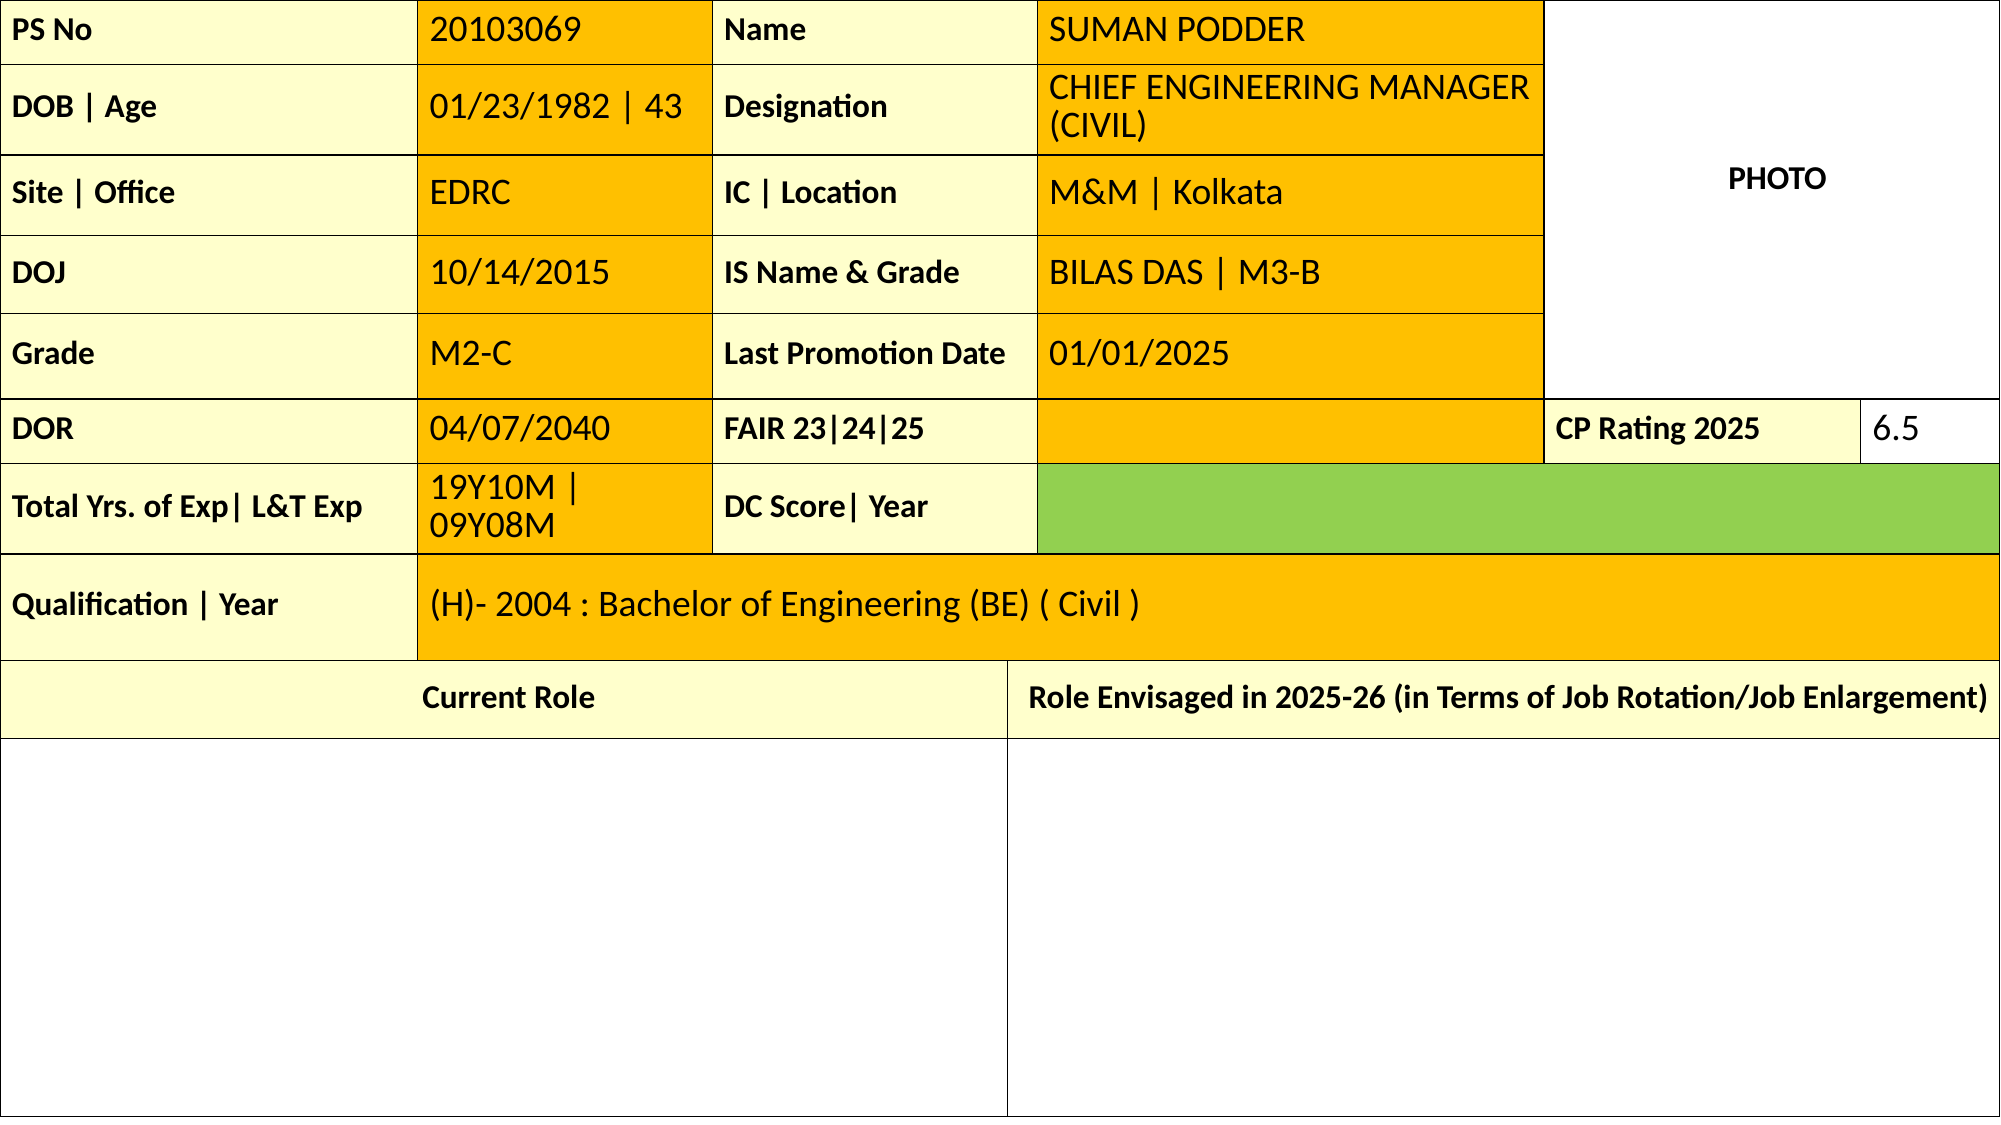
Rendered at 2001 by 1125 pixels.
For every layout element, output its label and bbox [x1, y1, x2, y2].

table_cell [1545, 400, 1860, 463]
table_cell [418, 65, 712, 154]
table_header [1545, 1, 1999, 398]
table_cell [1861, 400, 1999, 463]
table_header [713, 1, 1037, 64]
table_cell [418, 400, 712, 463]
table_cell [1, 314, 417, 398]
table_cell [1038, 65, 1543, 154]
table_cell [1, 156, 417, 235]
table_cell [713, 314, 1037, 398]
table_cell [713, 65, 1037, 154]
table_cell [1, 739, 1007, 1116]
table_cell [418, 555, 1999, 660]
table_cell [713, 236, 1037, 313]
table_cell [1038, 464, 1999, 553]
table_cell [713, 400, 1037, 463]
table_cell [418, 464, 712, 553]
table_cell [418, 156, 712, 235]
table_cell [713, 464, 1037, 553]
table_cell [1008, 739, 1999, 1116]
table_cell [418, 314, 712, 398]
table_cell [1, 236, 417, 313]
table_cell [418, 236, 712, 313]
table_cell [1, 555, 417, 660]
table_header [418, 1, 712, 64]
table_cell [1038, 156, 1543, 235]
table_cell [1038, 314, 1543, 398]
table_header [1038, 1, 1543, 64]
table_cell [1038, 400, 1543, 463]
table_cell [713, 156, 1037, 235]
table_cell [1038, 236, 1543, 313]
table_cell [1, 661, 1007, 738]
table_cell [1, 400, 417, 463]
table_cell [1, 464, 417, 553]
table_cell [1008, 661, 1999, 738]
table_header [1, 1, 417, 64]
table_cell [1, 65, 417, 154]
